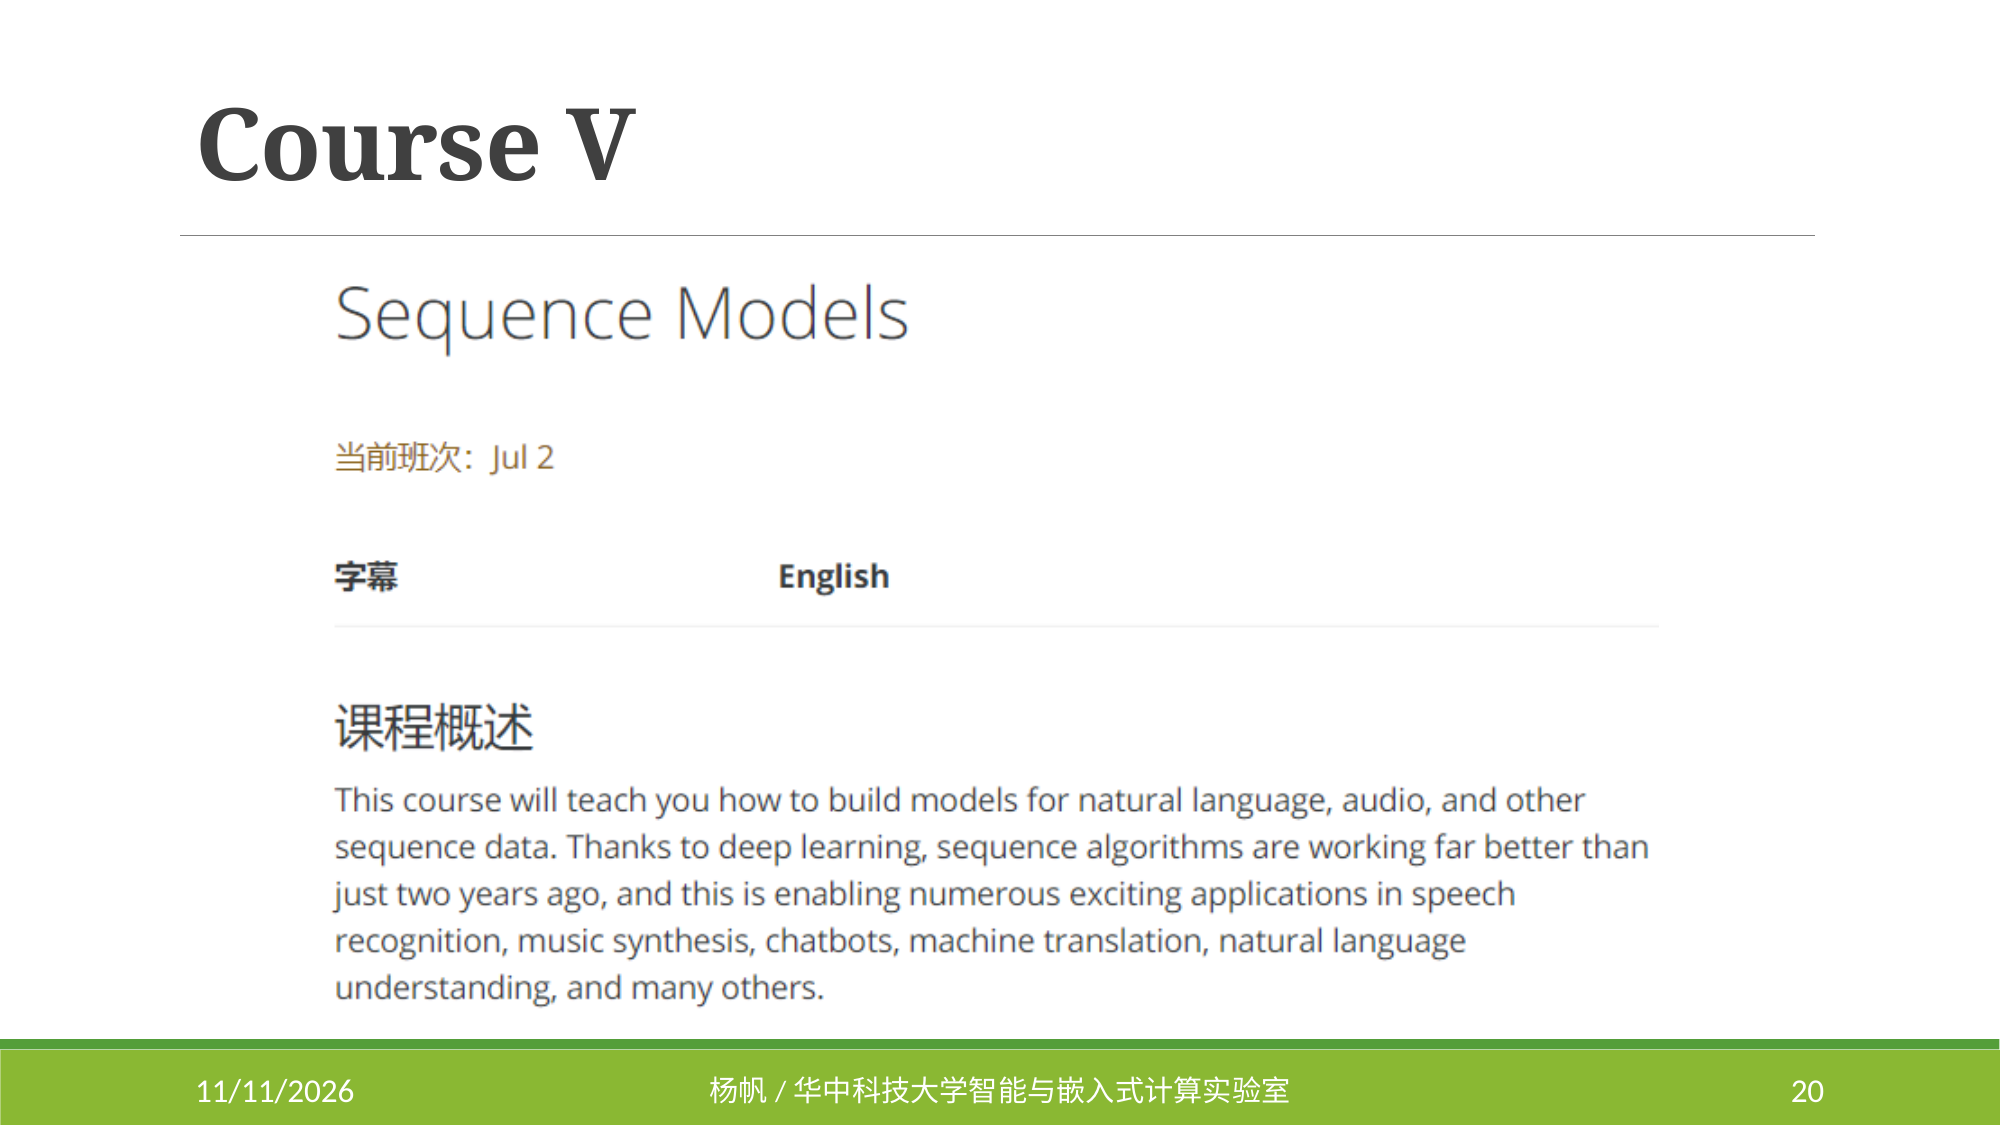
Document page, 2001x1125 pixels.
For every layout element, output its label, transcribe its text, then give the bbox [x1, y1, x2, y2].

footer 杨帆/华中科技大学智能与嵌入式计算实验室 [604, 1059, 1396, 1120]
slide_number 20 [1624, 1059, 1840, 1120]
title Course V [180, 47, 1830, 209]
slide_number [180, 1059, 586, 1120]
picture [308, 257, 1660, 1012]
